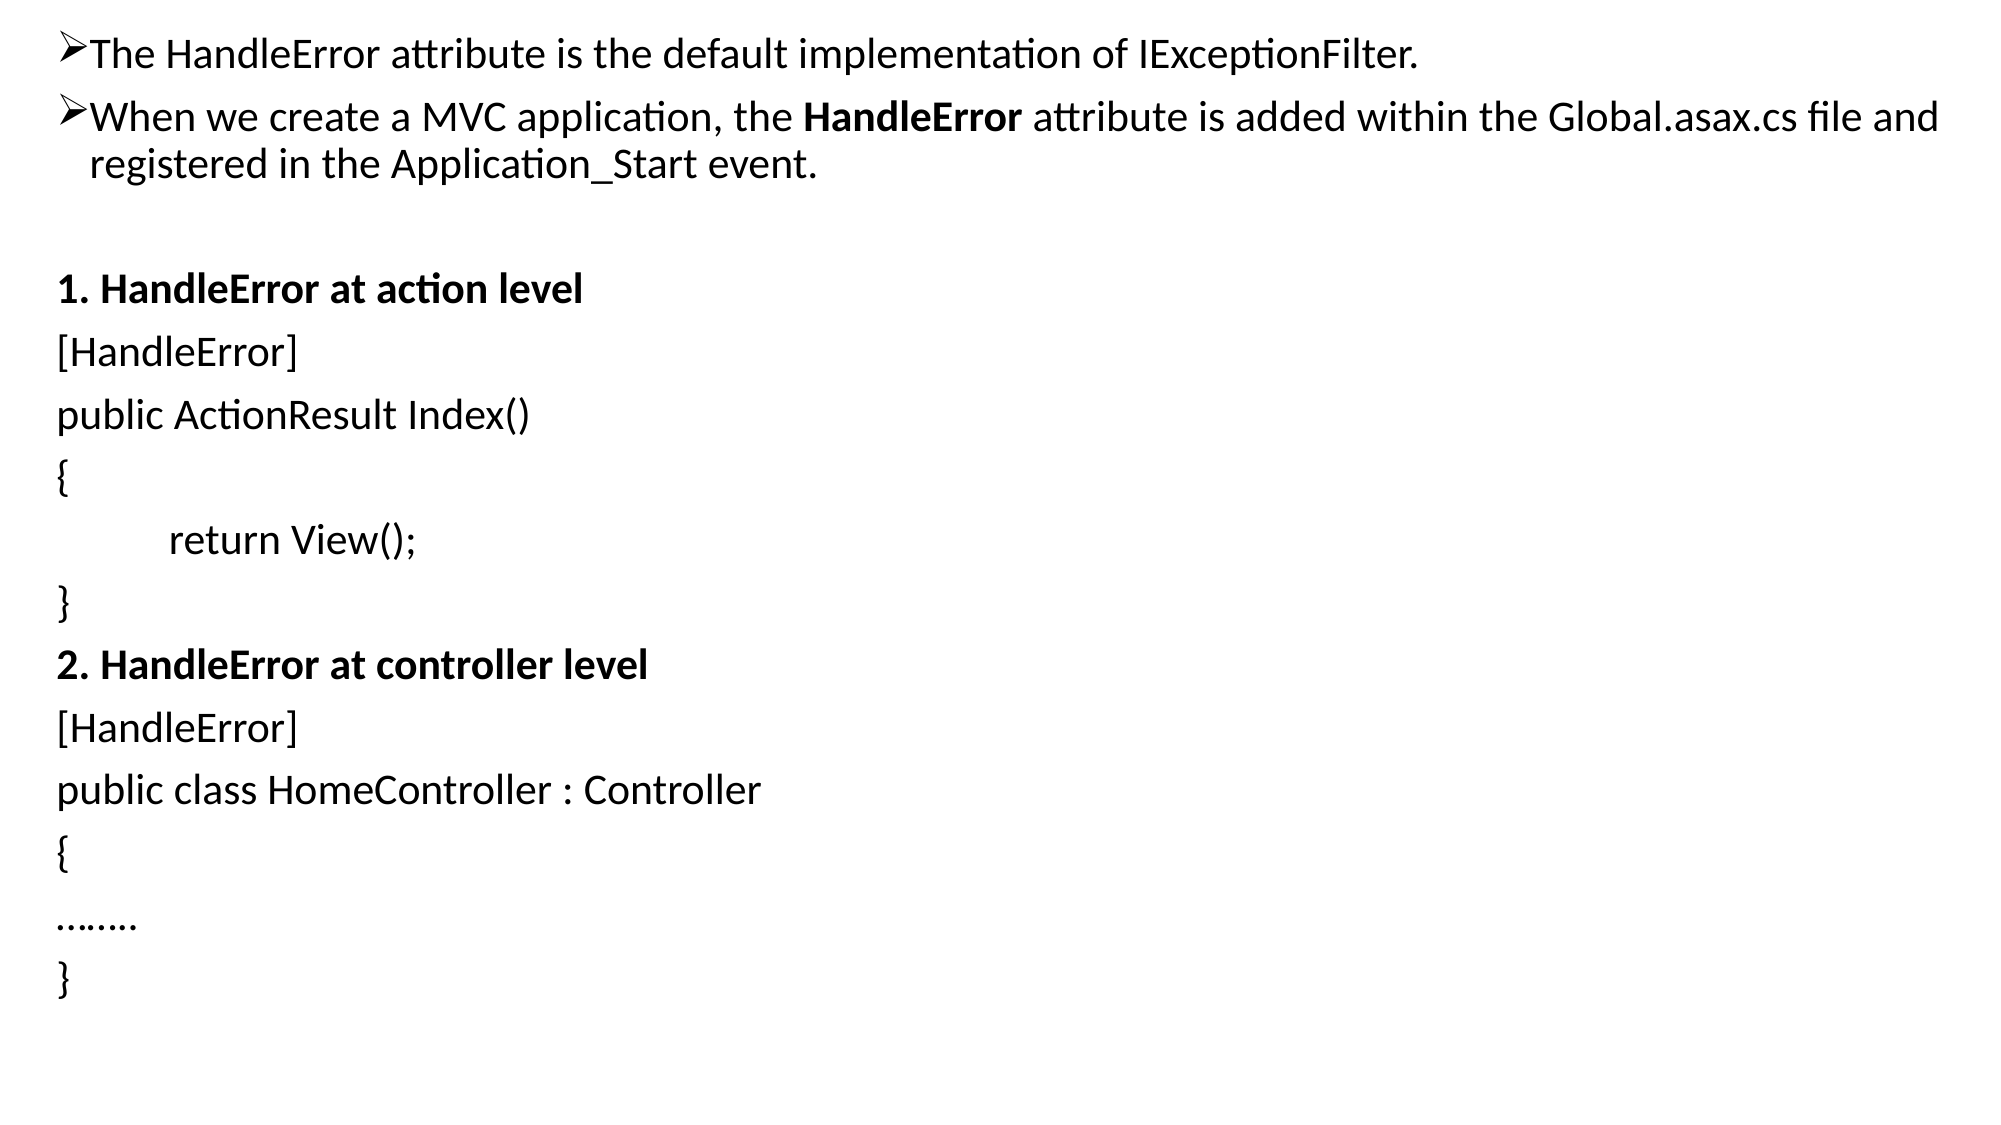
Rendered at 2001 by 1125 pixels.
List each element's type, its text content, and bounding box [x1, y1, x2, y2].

list The HandleError attribute is the default implementation of IExceptionFilter. When we create a MVC application, the HandleError attribute is added within the Global.asax.cs file and registered in the Application_Start event. 1. HandleError at action level [HandleError] public ActionResult Index() { return View(); } 2. HandleError at controller level [HandleError] public class HomeController : Controller { …….. } [41, 23, 1964, 1086]
